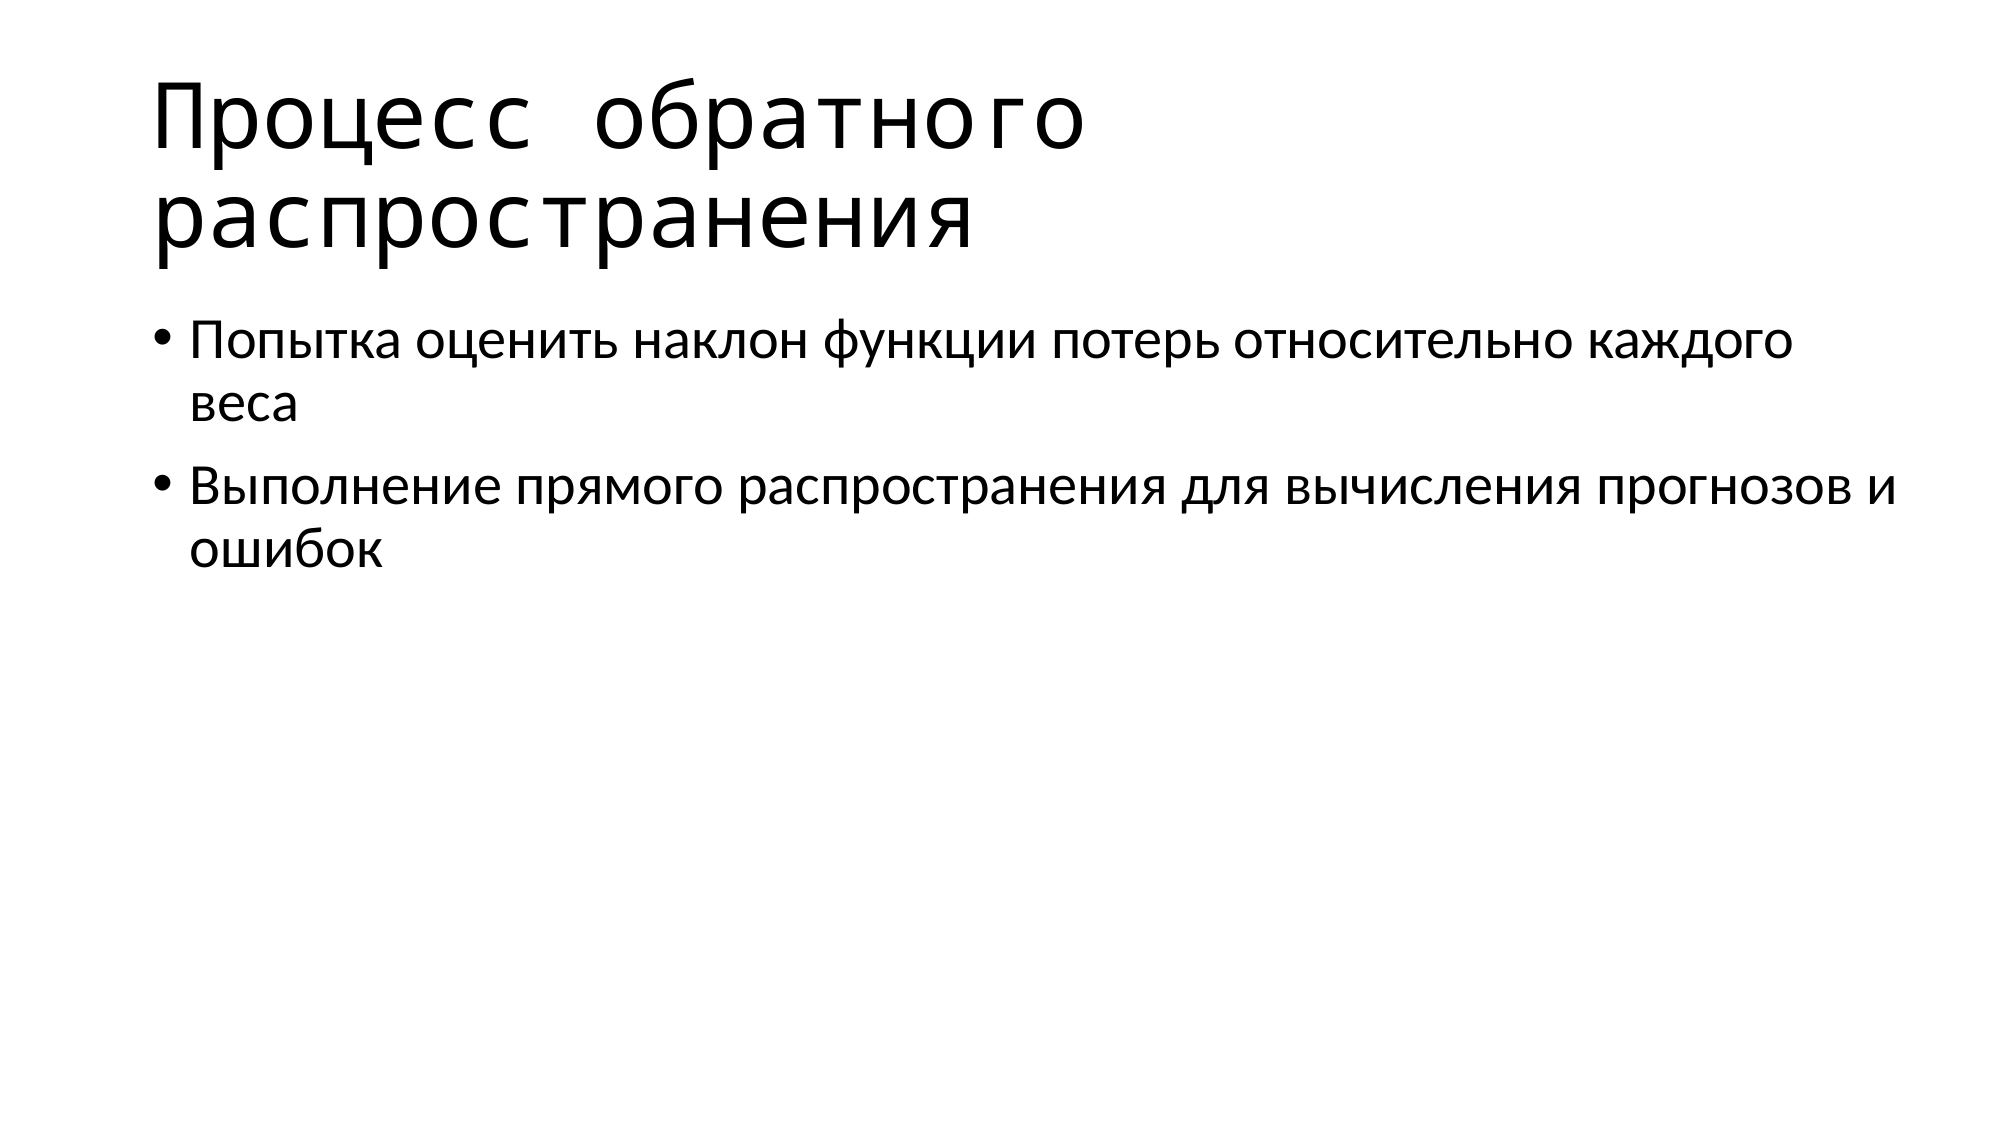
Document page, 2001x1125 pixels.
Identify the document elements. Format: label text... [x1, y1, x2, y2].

list Попытка оценить наклон функции потерь относительно каждого веса Выполнение прямого распространения для вычисления прогнозов и ошибок [137, 300, 1931, 719]
title Процесс обратного распространения [137, 59, 1961, 278]
